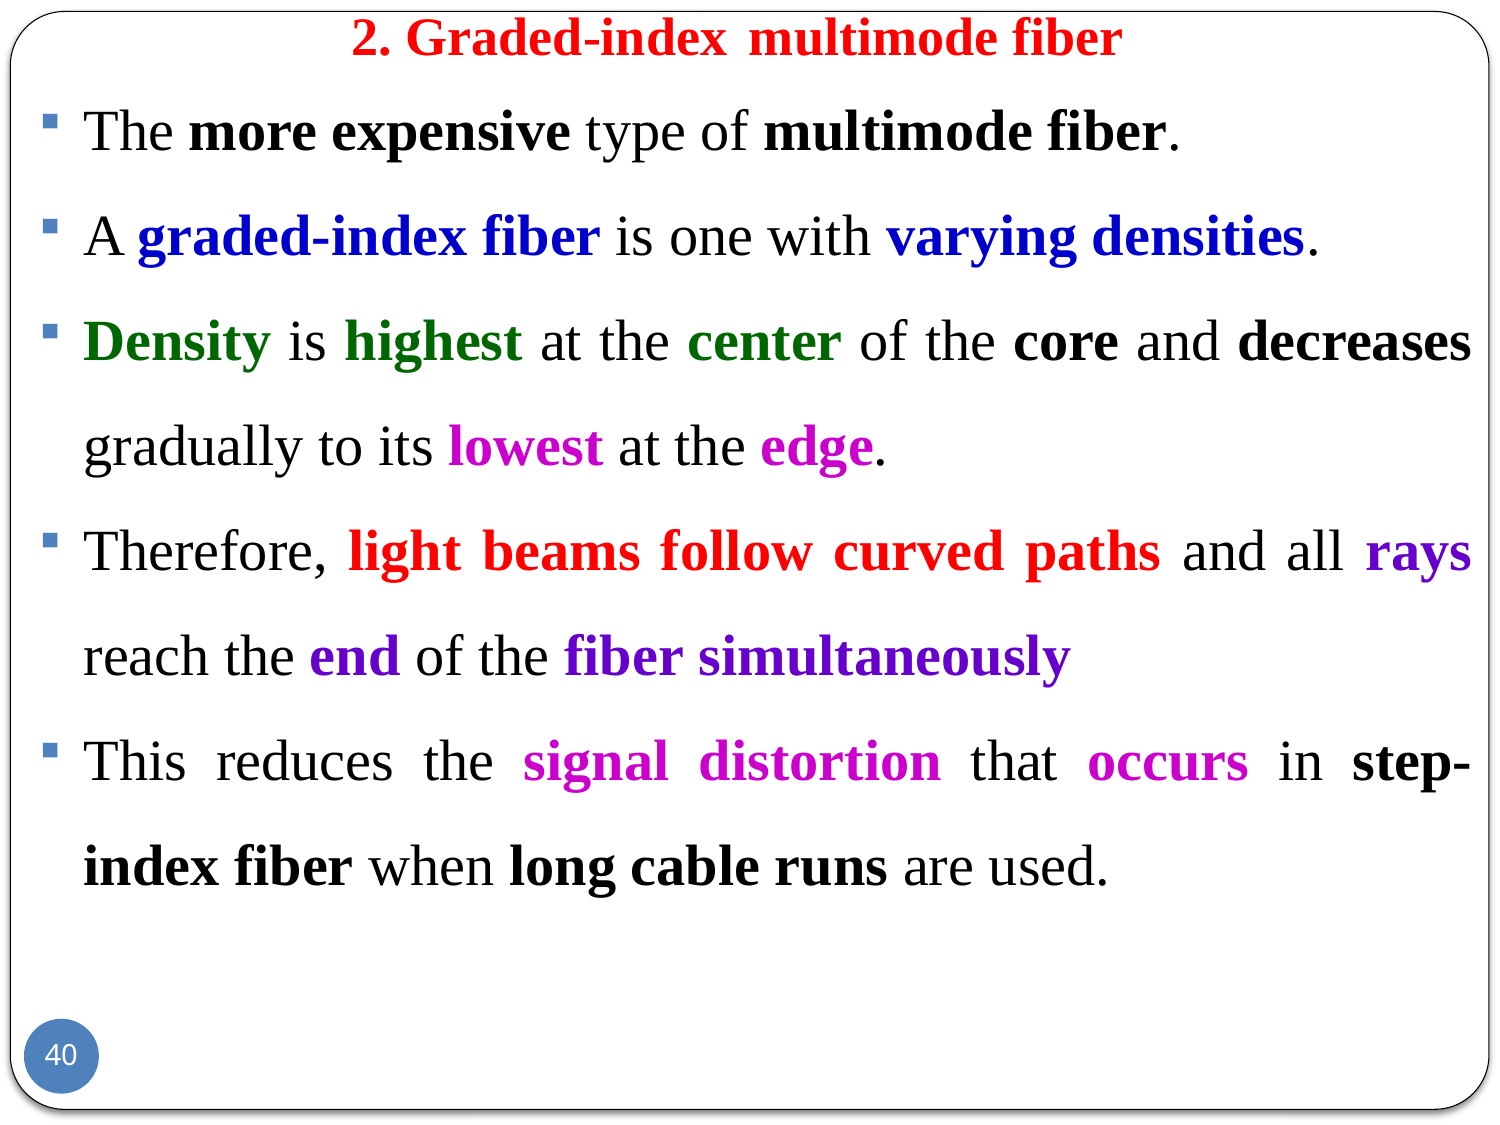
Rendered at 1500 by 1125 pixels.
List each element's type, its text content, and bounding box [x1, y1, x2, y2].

slide_number 40 [23, 1018, 99, 1094]
title 2. Graded-index multimode fiber [50, 24, 1425, 50]
list The more expensive type of multimode fiber. A graded-index fiber is one with varying densities. Density is highest at the center of the core and decreases gradually to its lowest at the edge. Therefore, light beams follow curved paths and all rays reach the end of the fiber simultaneously This reduces the signal distortion that occurs in step-index fiber when long cable runs are used. [23, 50, 1488, 1125]
